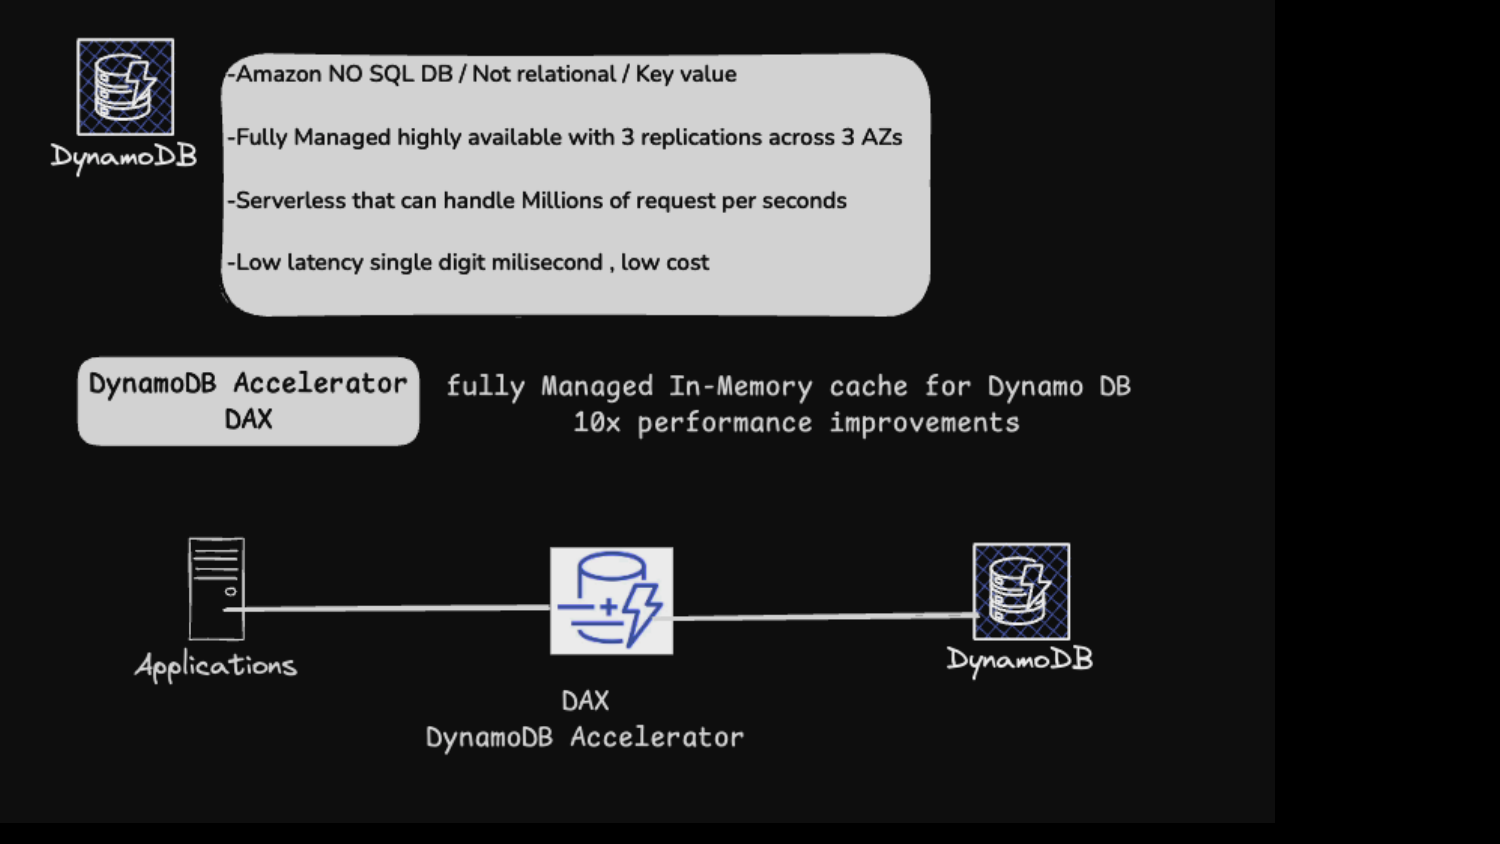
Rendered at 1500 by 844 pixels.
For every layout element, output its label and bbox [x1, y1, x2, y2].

picture [0, 0, 1276, 823]
